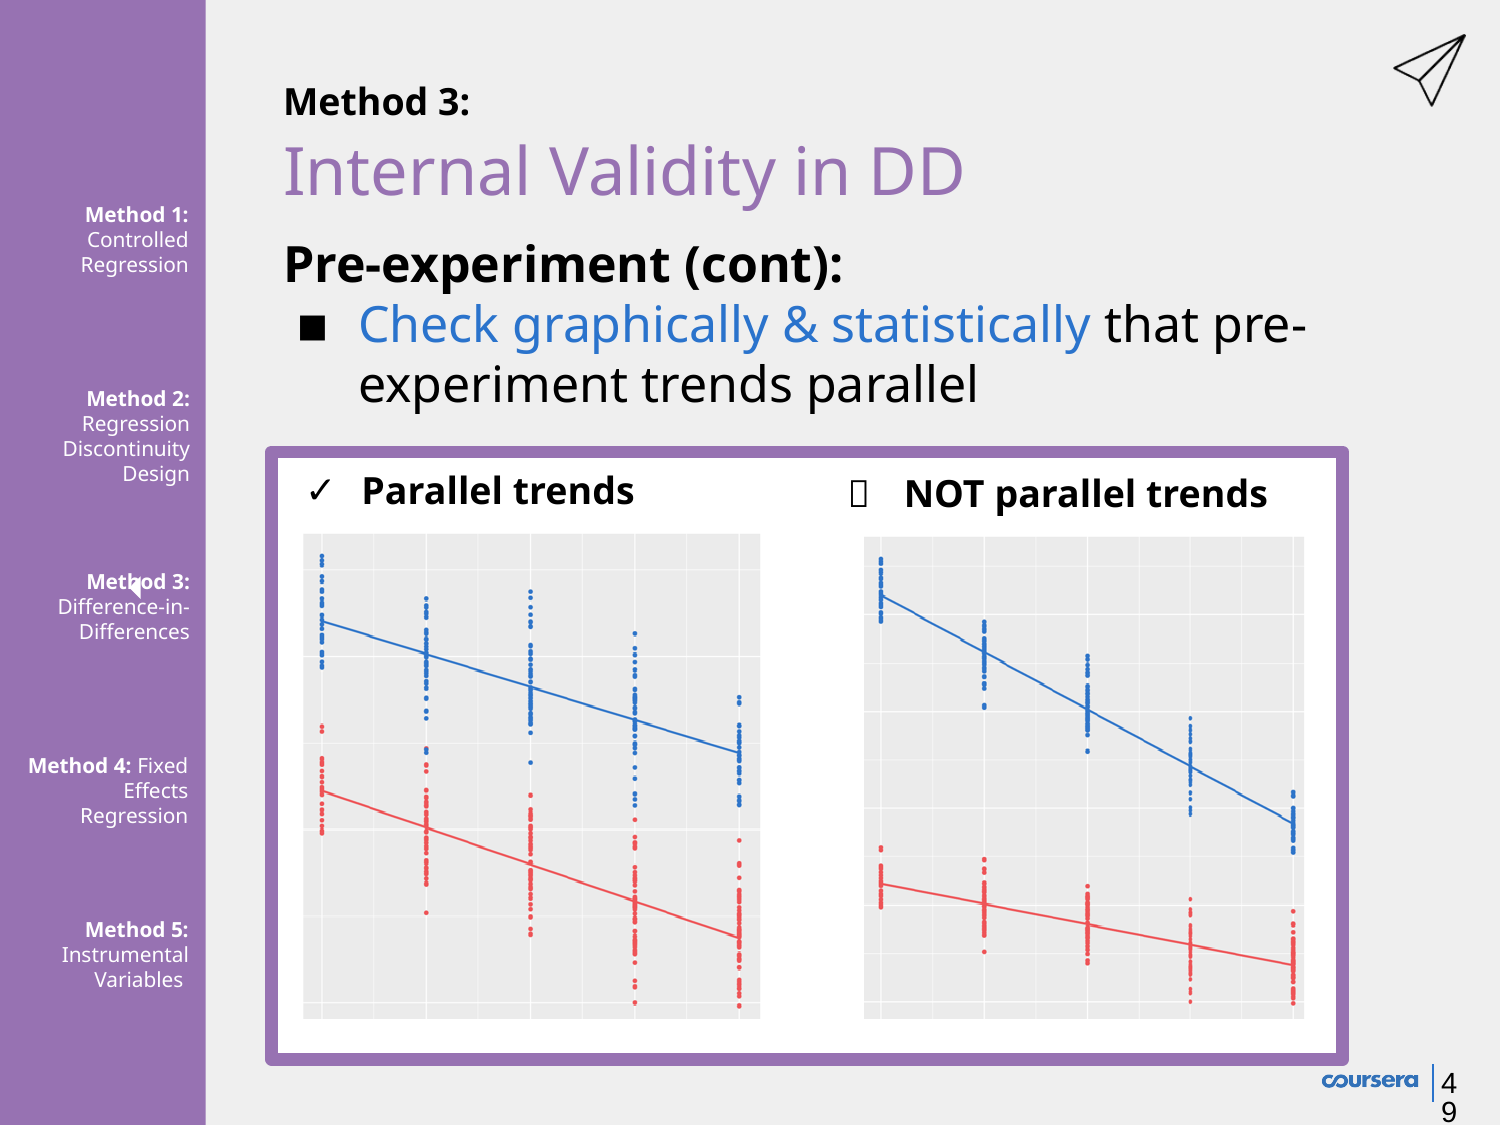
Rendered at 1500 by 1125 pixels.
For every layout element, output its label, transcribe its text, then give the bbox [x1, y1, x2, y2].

picture [863, 530, 1305, 1020]
text_box Method 4: Fixed Effects Regression [1, 737, 204, 901]
text_box [271, 542, 1343, 1060]
text_box Method 3: Difference-in- Differences [2, 553, 205, 751]
title Method 3: Internal Validity in DD [268, 82, 1466, 217]
slide_number ‹#› [1426, 1038, 1483, 1125]
text_box Parallel trends [271, 451, 906, 548]
text_box NOT parallel trends [813, 455, 1500, 542]
list Pre-experiment (cont): Check graphically & statistically that pre-experiment trends parallel [268, 217, 1466, 452]
picture [1307, 1068, 1426, 1094]
picture [1393, 34, 1466, 107]
text_box Method 2: Regression Discontinuity Design [2, 370, 205, 553]
text_box Method 1: Controlled Regression [0, 186, 204, 384]
picture [302, 530, 766, 1020]
text_box Method 5: Instrumental Variables [0, 901, 204, 1099]
